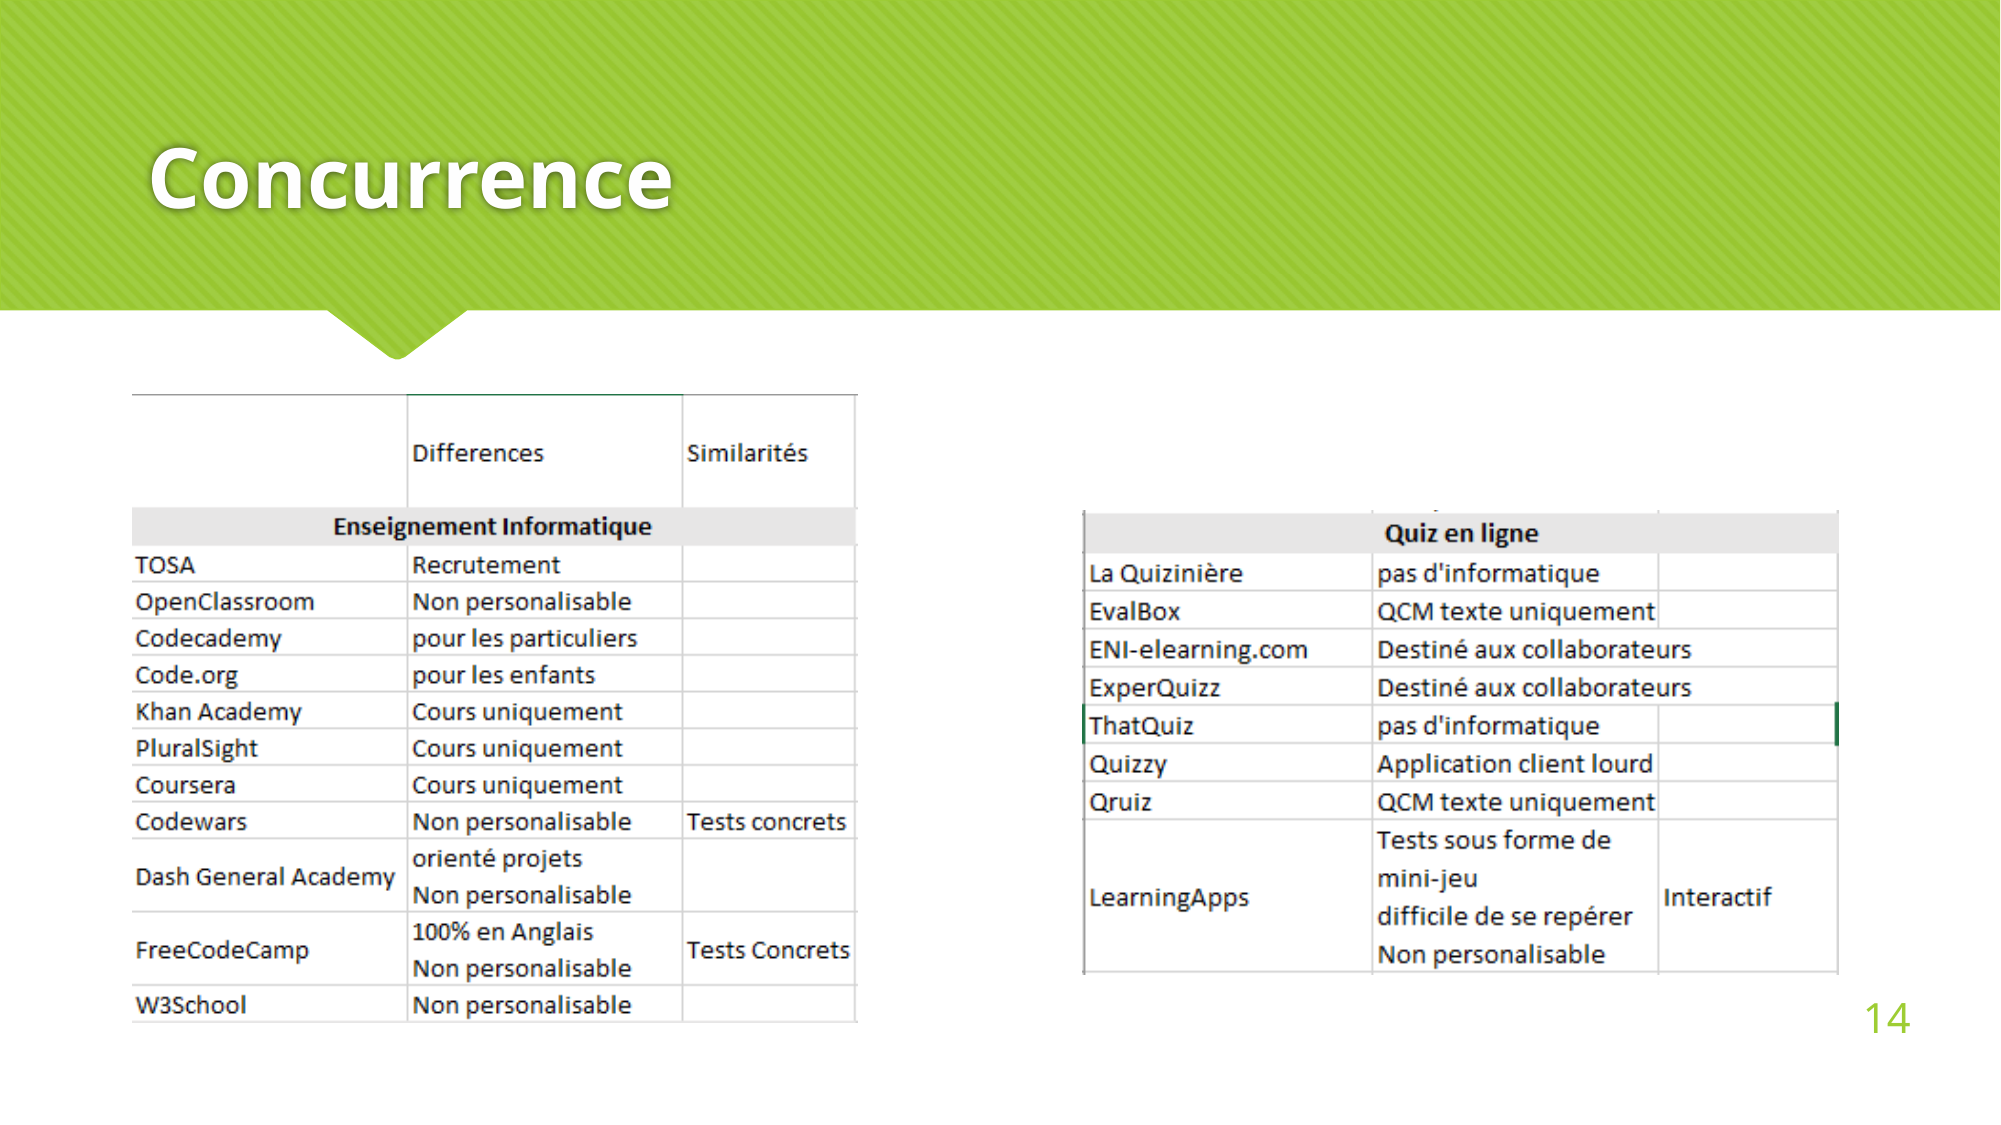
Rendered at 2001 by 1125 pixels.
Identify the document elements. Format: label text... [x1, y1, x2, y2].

title Concurrence [132, 73, 1868, 233]
slide_number 14 [1751, 970, 1926, 1051]
picture [132, 394, 859, 1023]
picture [1082, 510, 1839, 976]
